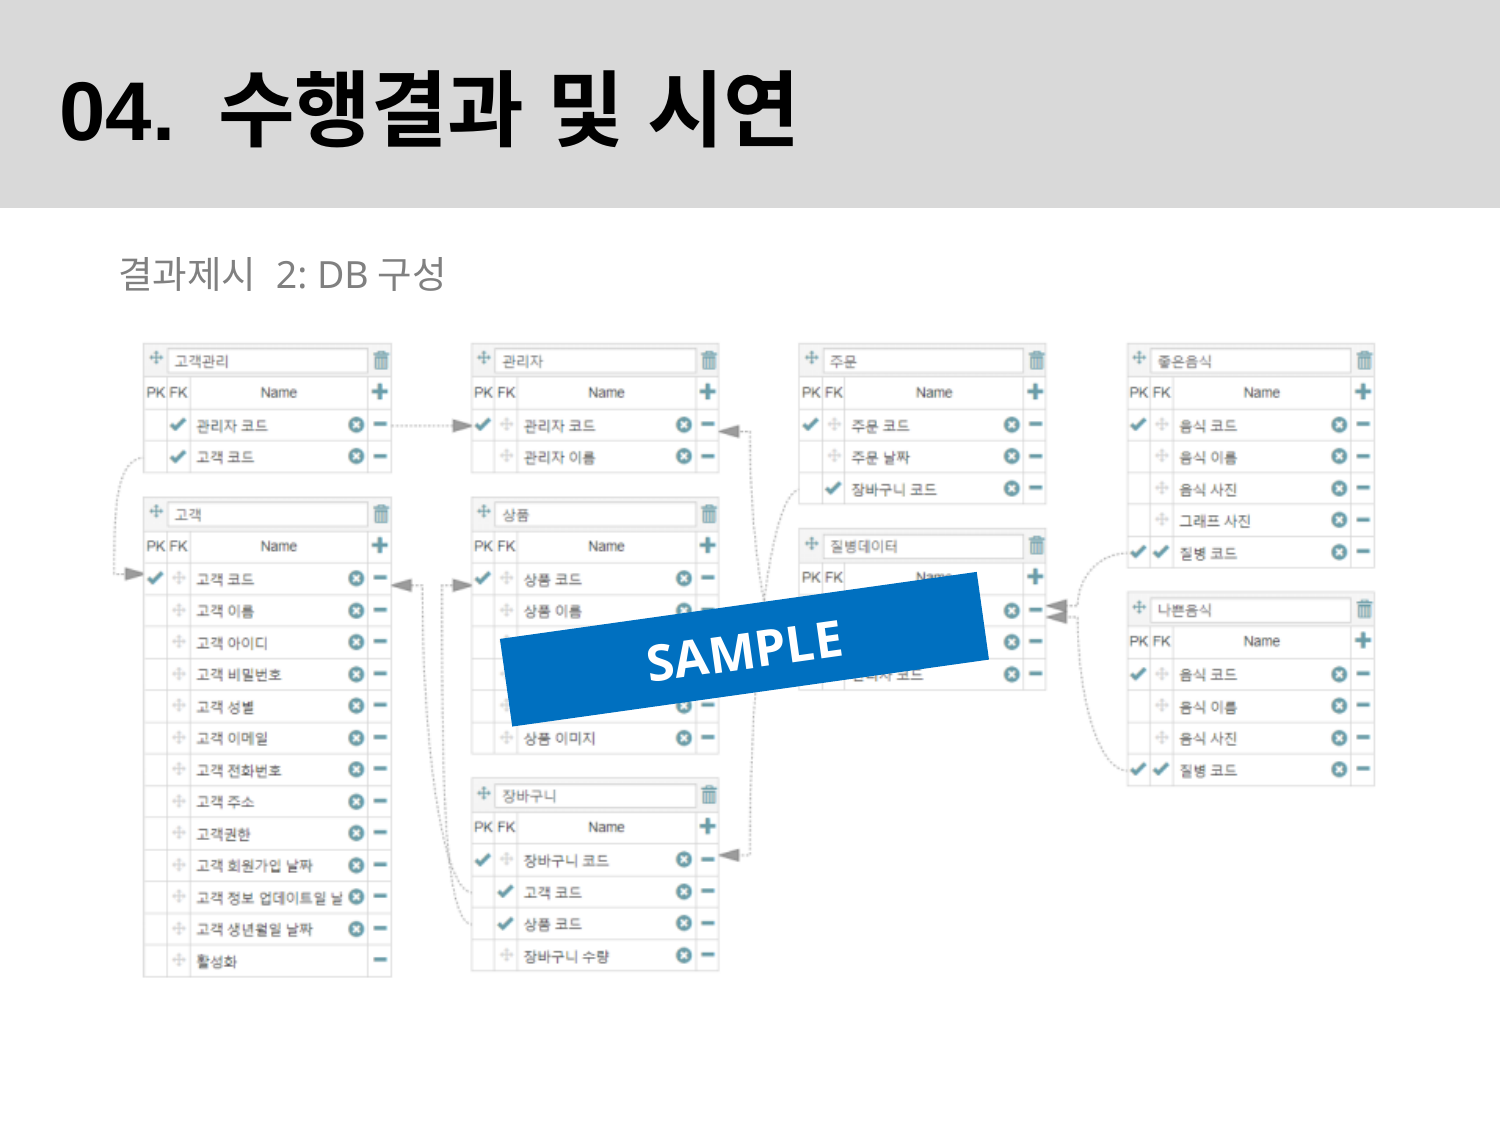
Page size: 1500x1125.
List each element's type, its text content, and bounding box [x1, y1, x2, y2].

picture [106, 325, 1389, 993]
text_box 04. 수행결과 및 시연 [44, 61, 1176, 153]
text_box 결과제시 2: DB구성 [103, 243, 895, 304]
